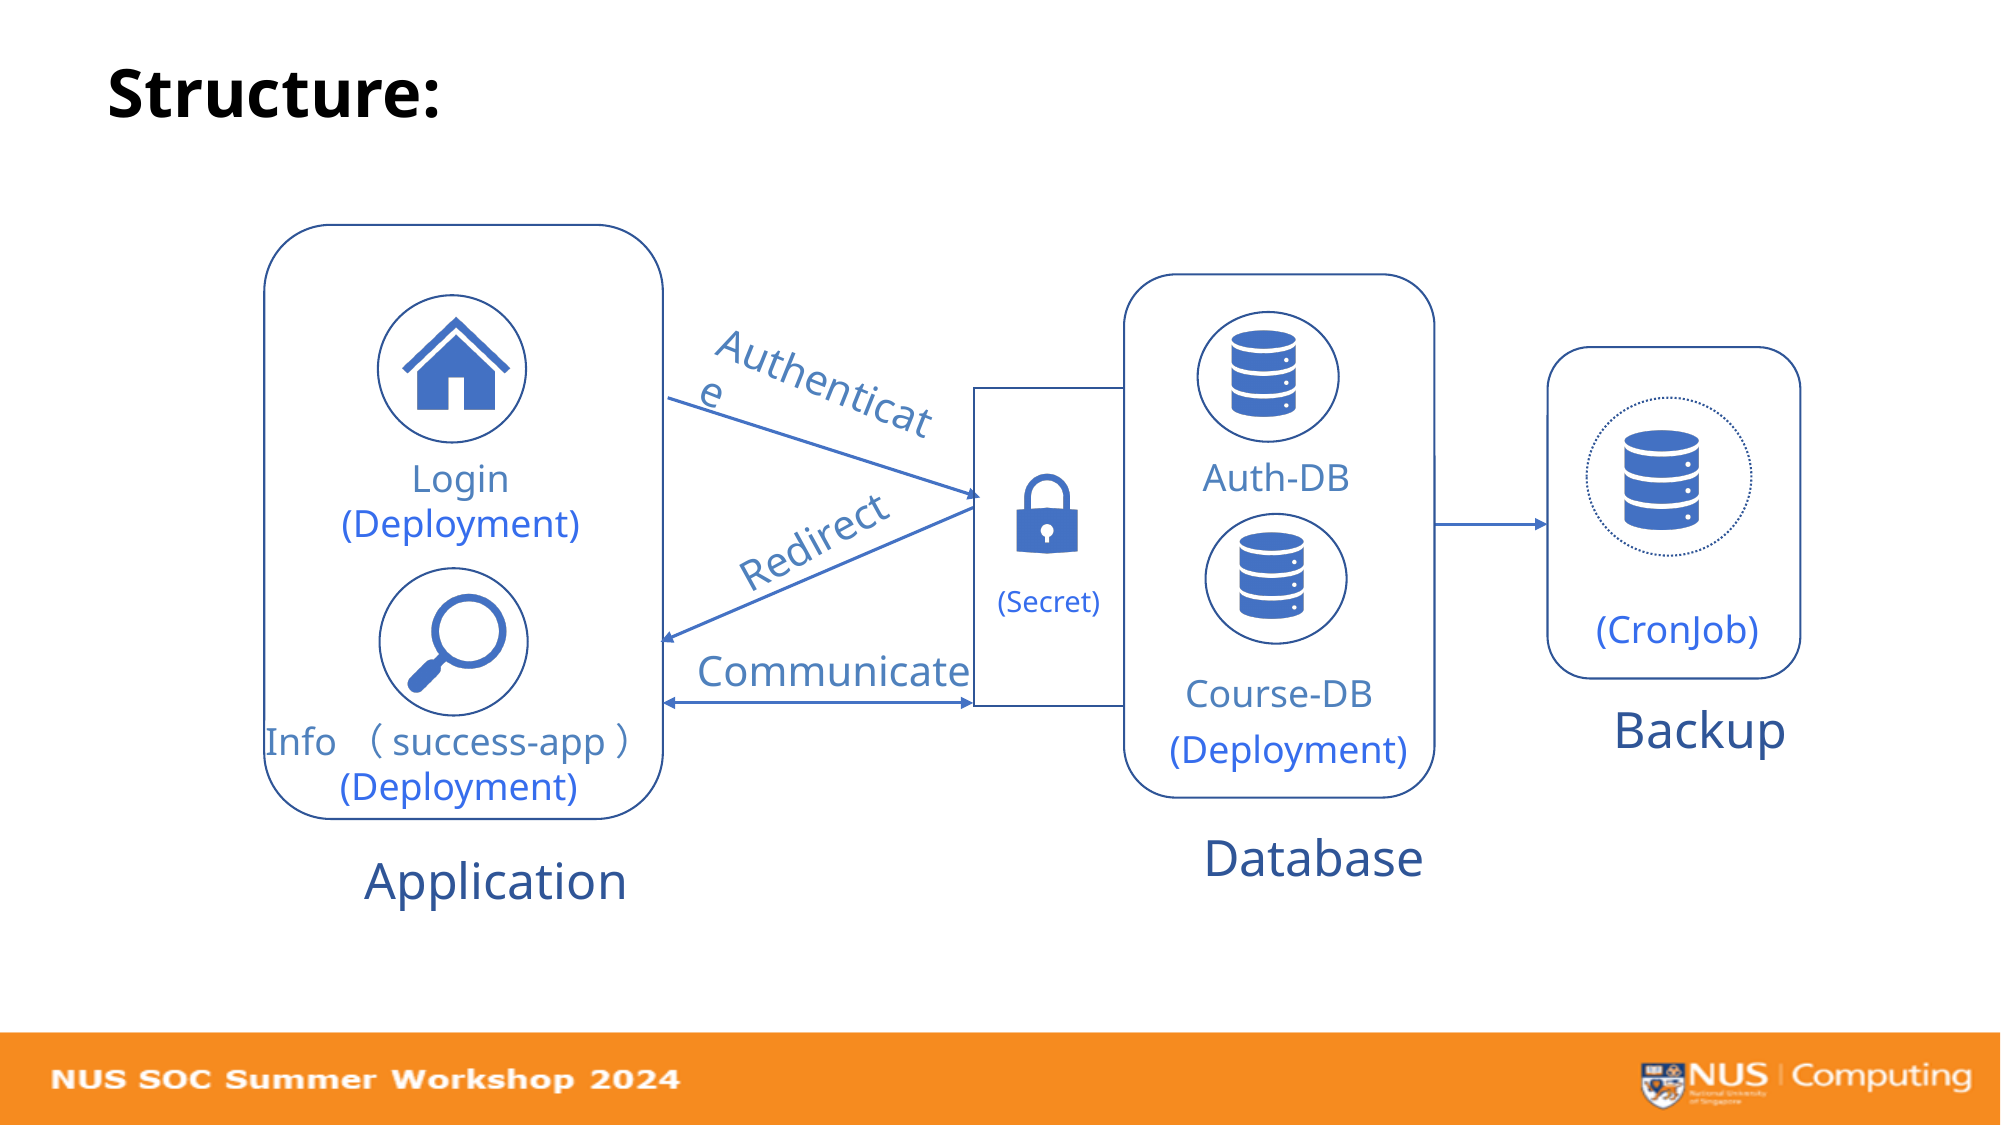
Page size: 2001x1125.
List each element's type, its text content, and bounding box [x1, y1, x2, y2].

text_box (Deployment) [1127, 718, 1451, 824]
text_box [263, 223, 664, 710]
text_box [973, 387, 1125, 707]
text_box Authenticate [681, 303, 952, 397]
text_box Info（success-app） (Deployment) [235, 710, 683, 861]
text_box Communicate [682, 642, 973, 702]
text_box [422, 294, 482, 300]
text_box Login (Deployment) [286, 448, 636, 553]
text_box Structure: [92, 43, 1093, 139]
text_box Auth-DB [1140, 446, 1413, 507]
text_box [1624, 544, 1713, 557]
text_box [660, 507, 974, 642]
text_box [402, 425, 502, 444]
text_box [410, 703, 497, 710]
text_box Redirect [806, 498, 953, 507]
text_box [1546, 346, 1802, 669]
text_box [376, 321, 394, 417]
text_box [378, 594, 396, 690]
text_box (Secret) [983, 575, 1165, 626]
text_box Database [1188, 818, 1473, 894]
text_box [1613, 396, 1723, 417]
text_box [517, 601, 529, 682]
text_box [667, 397, 981, 498]
text_box (CronJob) [1561, 599, 1795, 704]
text_box [407, 567, 500, 583]
text_box [1123, 273, 1436, 799]
text_box [1585, 435, 1598, 519]
text_box Backup [1599, 691, 1931, 766]
text_box [518, 333, 528, 405]
text_box Application [349, 861, 645, 917]
text_box [1724, 416, 1753, 536]
text_box Course-DB [1143, 662, 1416, 723]
picture [0, 0, 2001, 1125]
